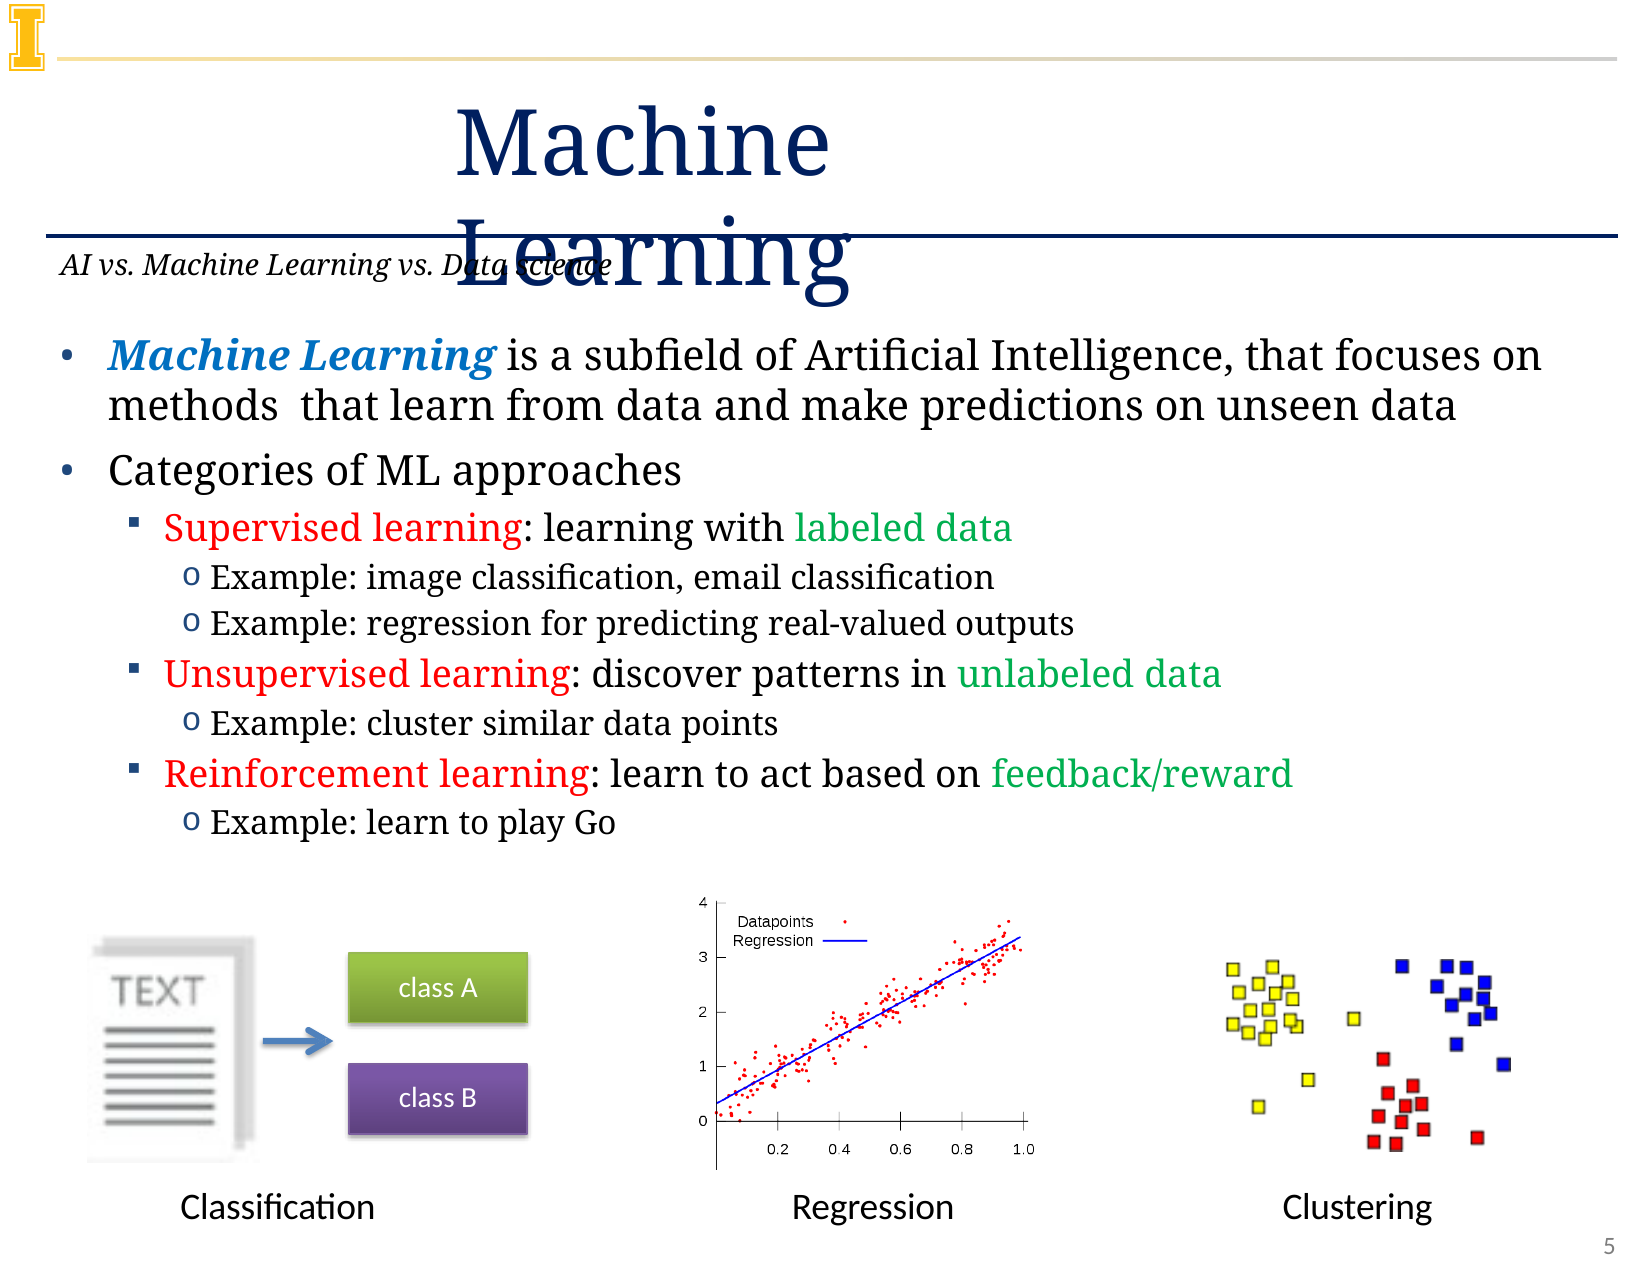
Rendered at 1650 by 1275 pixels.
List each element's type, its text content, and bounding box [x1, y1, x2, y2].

text_box AI vs. Machine Learning vs. Data science Machine Learning is a subfield of Artificial Intelligence, that focuses on methods that learn from data and make predictions on unseen data Categories of ML approaches Supervised learning: learning with labeled data Example: image classification, email classification Example: regression for predicting real-valued outputs Unsupervised learning: discover patterns in unlabeled data Example: cluster similar data points Reinforcement learning: learn to act based on feedback/reward Example: learn to play Go [58, 244, 1589, 842]
text_box Classification [178, 1179, 381, 1227]
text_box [255, 1009, 368, 1079]
picture [699, 897, 1034, 1171]
slide_number 5 [1596, 1233, 1635, 1275]
picture [1225, 959, 1512, 1153]
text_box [87, 934, 534, 1163]
title Machine Learning [452, 81, 1198, 244]
text_box Regression [789, 1179, 959, 1227]
picture [57, 57, 1619, 61]
picture [9, 3, 45, 72]
text_box Clustering [1280, 1179, 1437, 1227]
